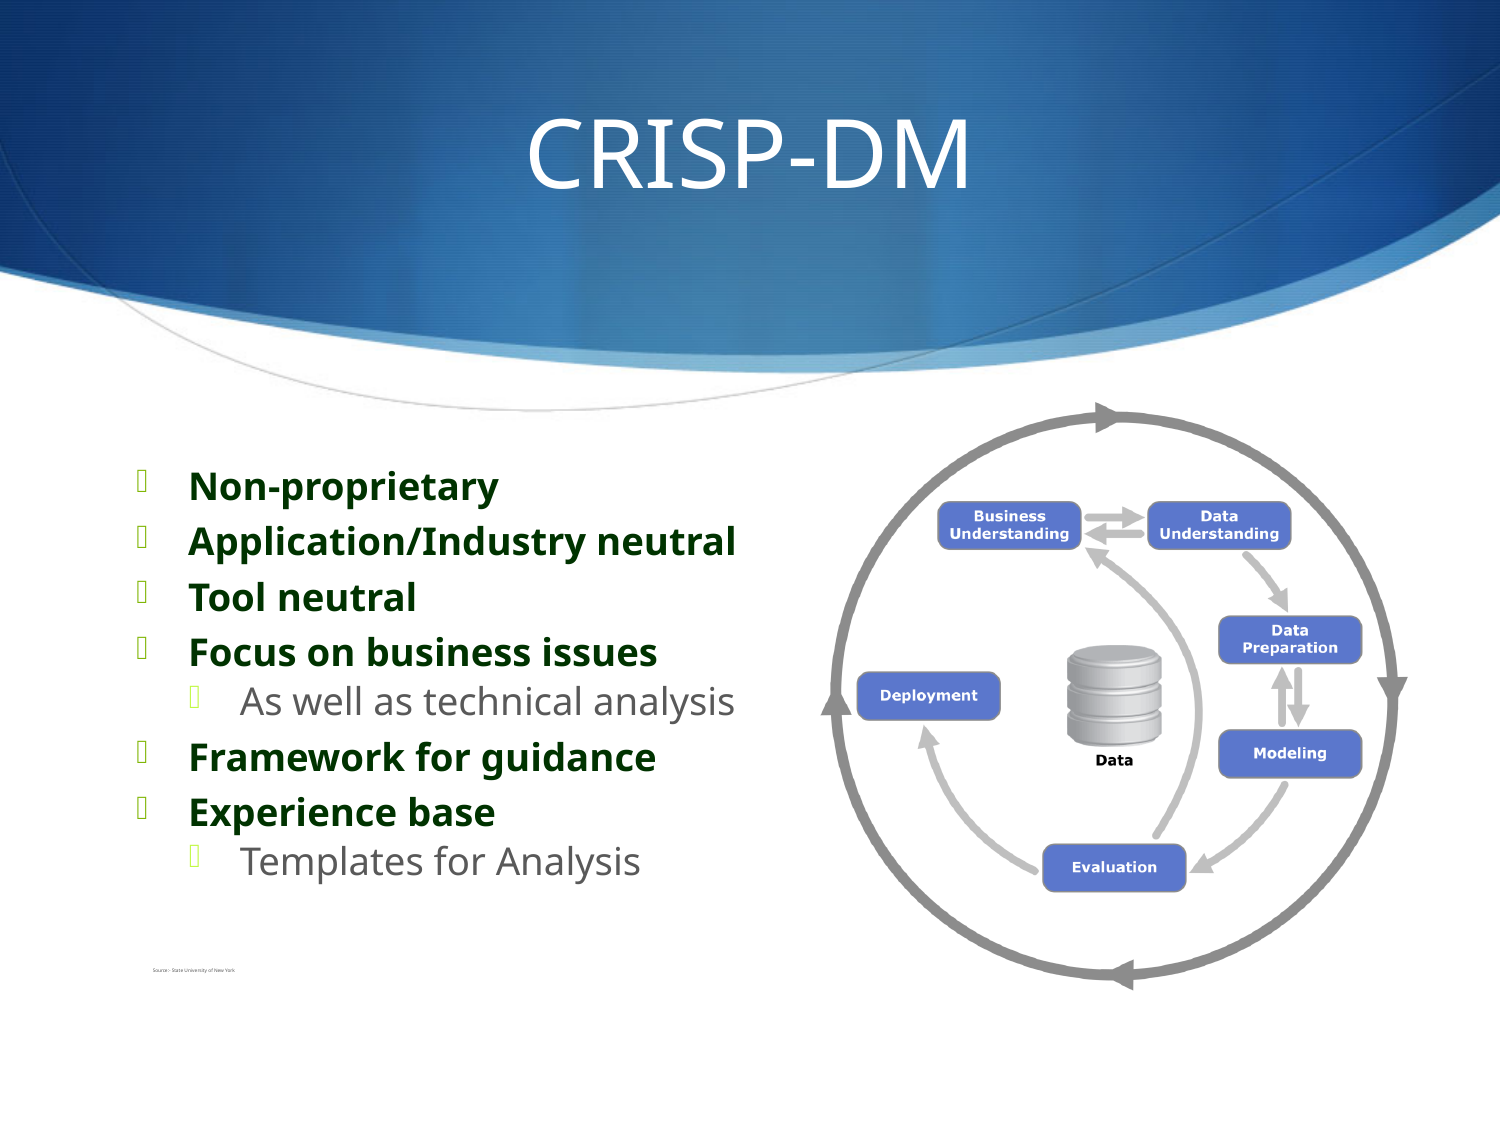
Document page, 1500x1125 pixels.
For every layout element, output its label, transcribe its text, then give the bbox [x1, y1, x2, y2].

list Non-proprietary Application/Industry neutral Tool neutral Focus on business issues As well as technical analysis Framework for guidance Experience base Templates for Analysis Source:- State University of New York [121, 454, 795, 991]
title CRISP-DM [75, 56, 1425, 245]
picture [0, 0, 1500, 1125]
